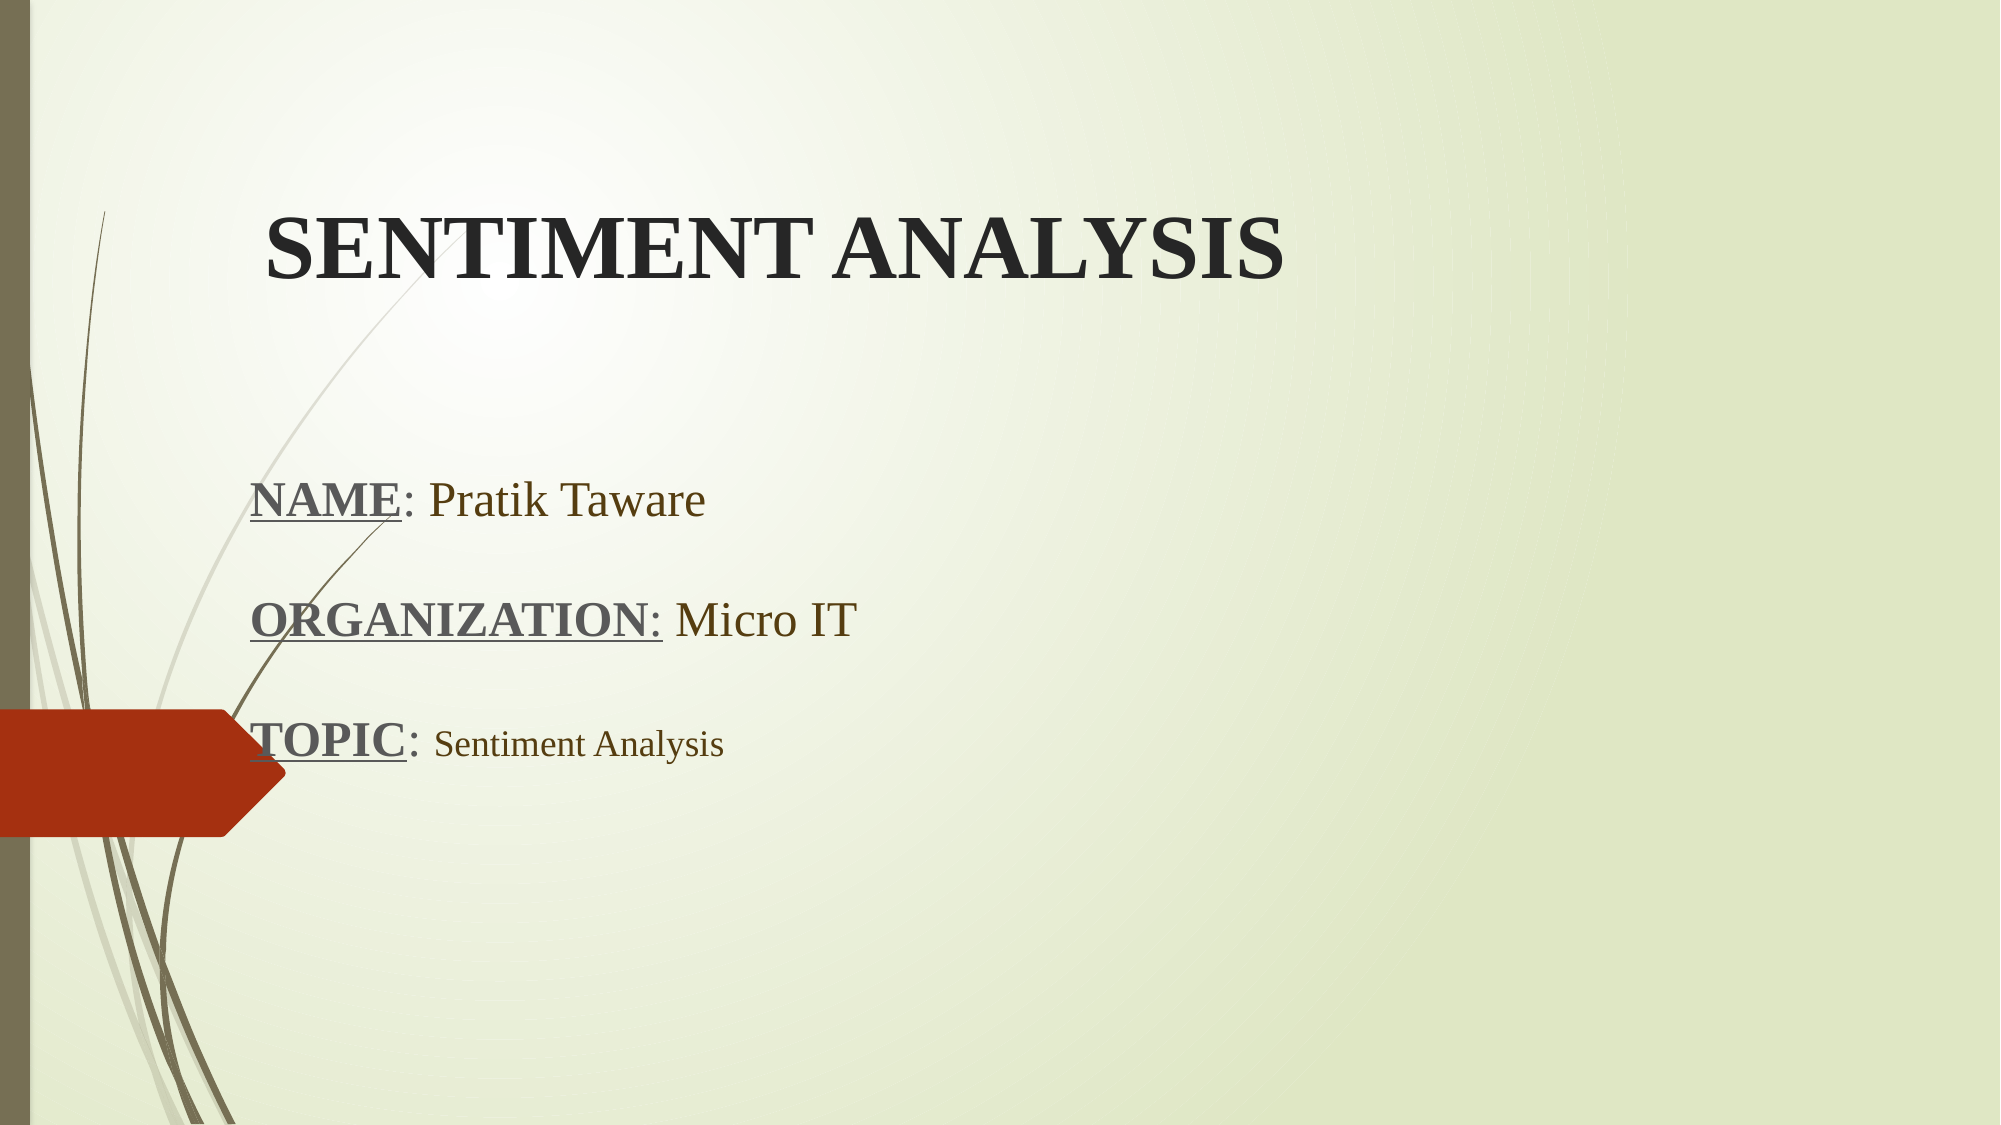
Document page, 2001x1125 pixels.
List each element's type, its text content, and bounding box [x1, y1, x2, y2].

subtitle NAME: Pratik Taware ORGANIZATION: Micro IT TOPIC: Sentiment Analysis [234, 378, 1735, 1029]
title SENTIMENT ANALYSIS [249, 96, 1750, 305]
